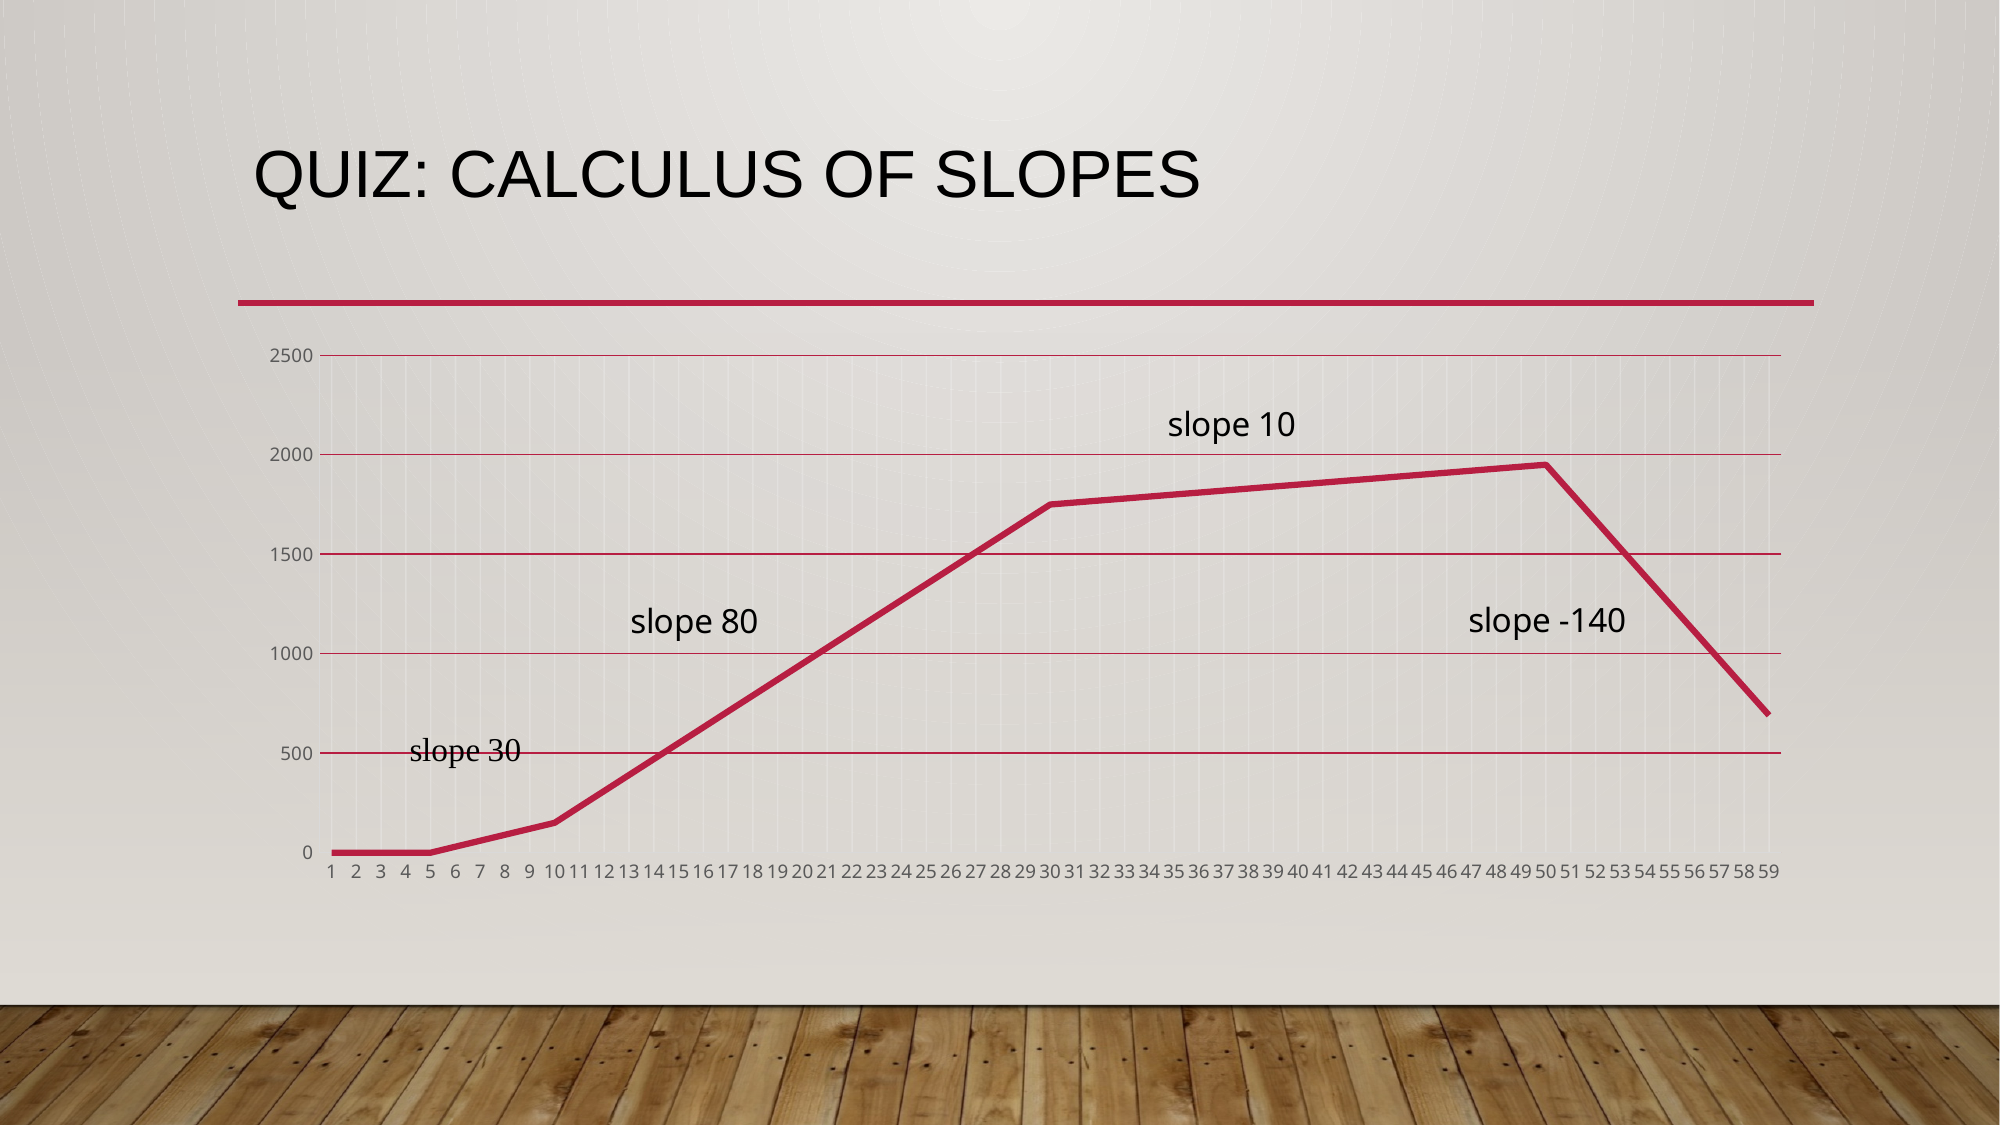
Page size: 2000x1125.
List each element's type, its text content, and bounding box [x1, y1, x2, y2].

chart [237, 330, 1814, 897]
title Quiz: Calculus of slopes [238, 131, 1813, 305]
picture [0, 1005, 2000, 1125]
